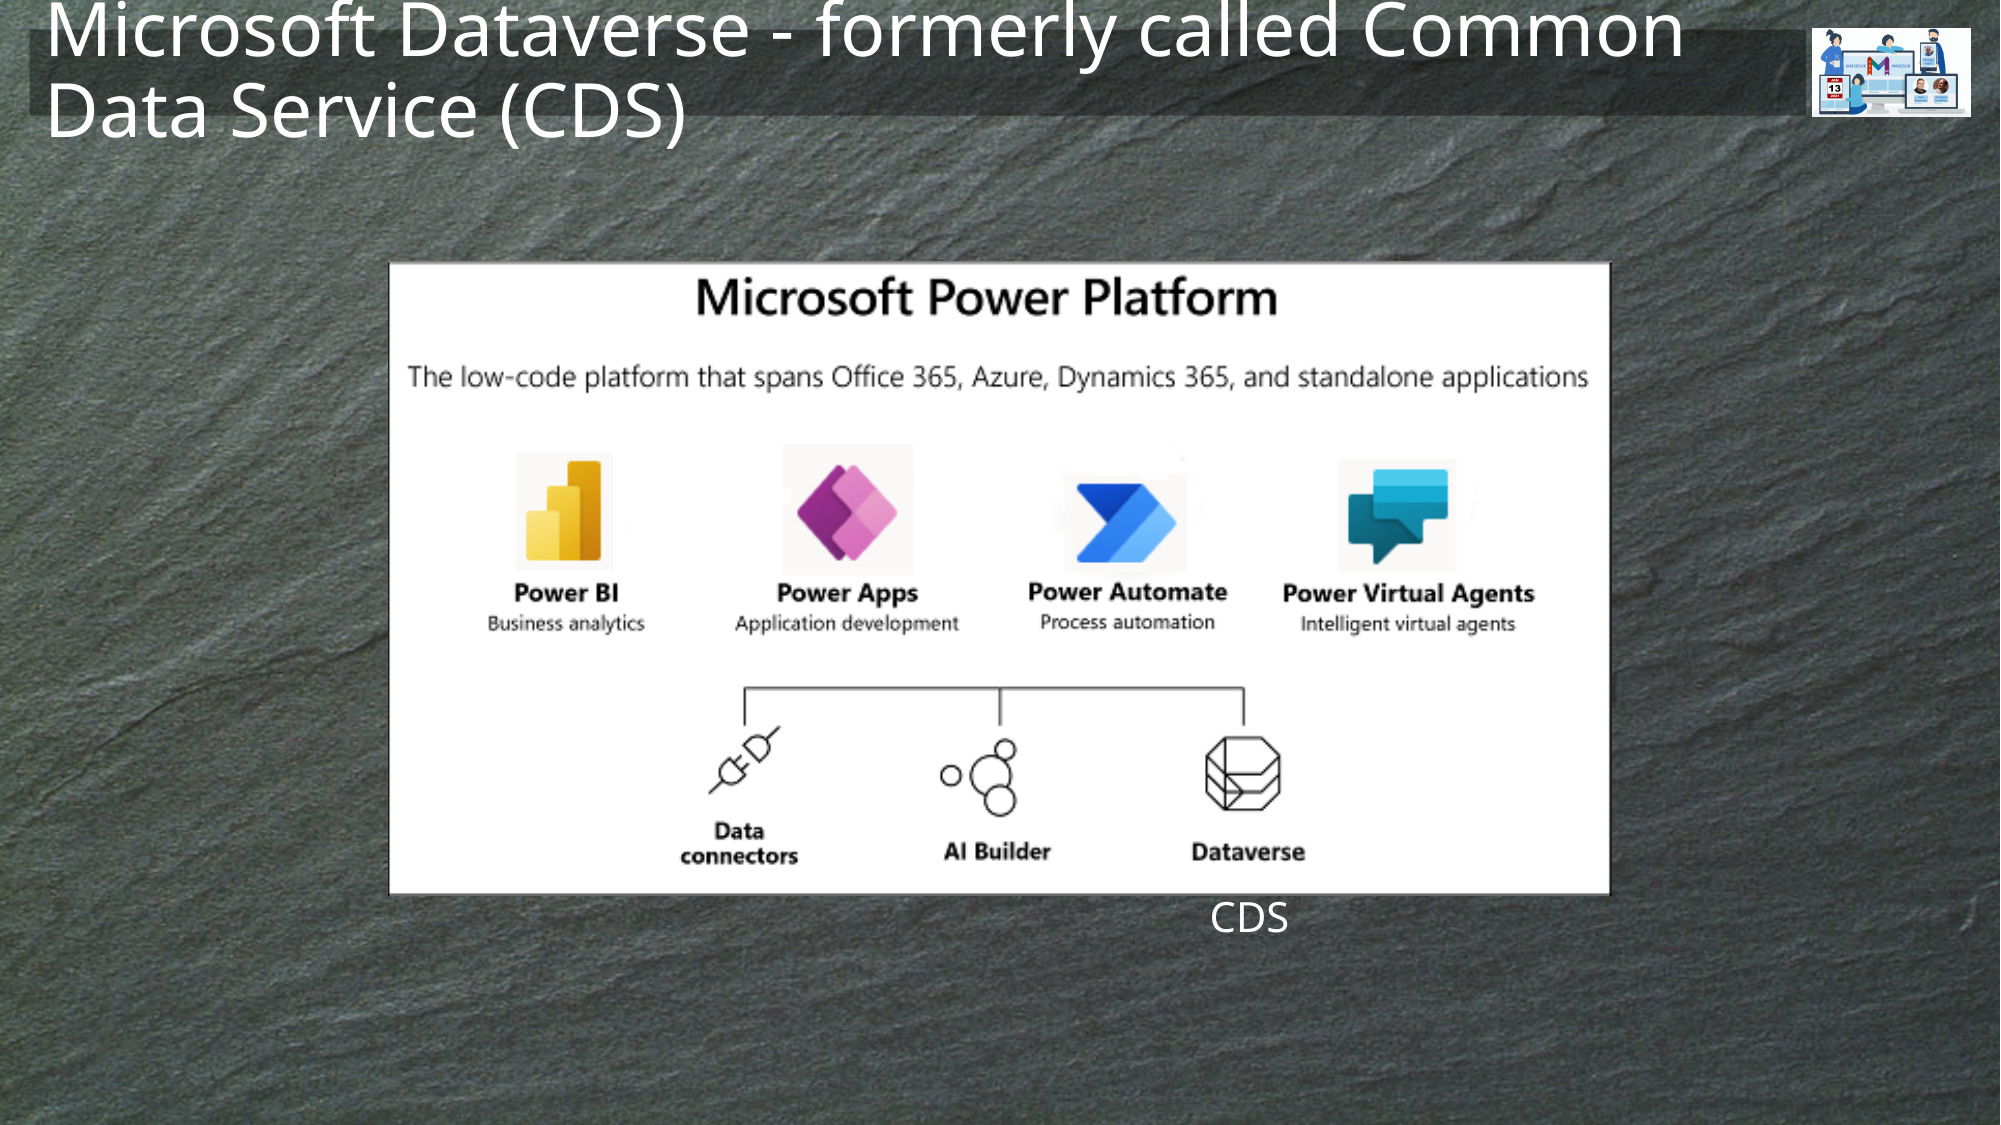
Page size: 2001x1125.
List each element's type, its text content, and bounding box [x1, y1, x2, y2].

text_box CDS [1194, 896, 1305, 949]
picture [388, 261, 1612, 896]
title Microsoft Dataverse - formerly called Common Data Service (CDS) [29, 29, 1806, 116]
picture [1812, 28, 1971, 117]
